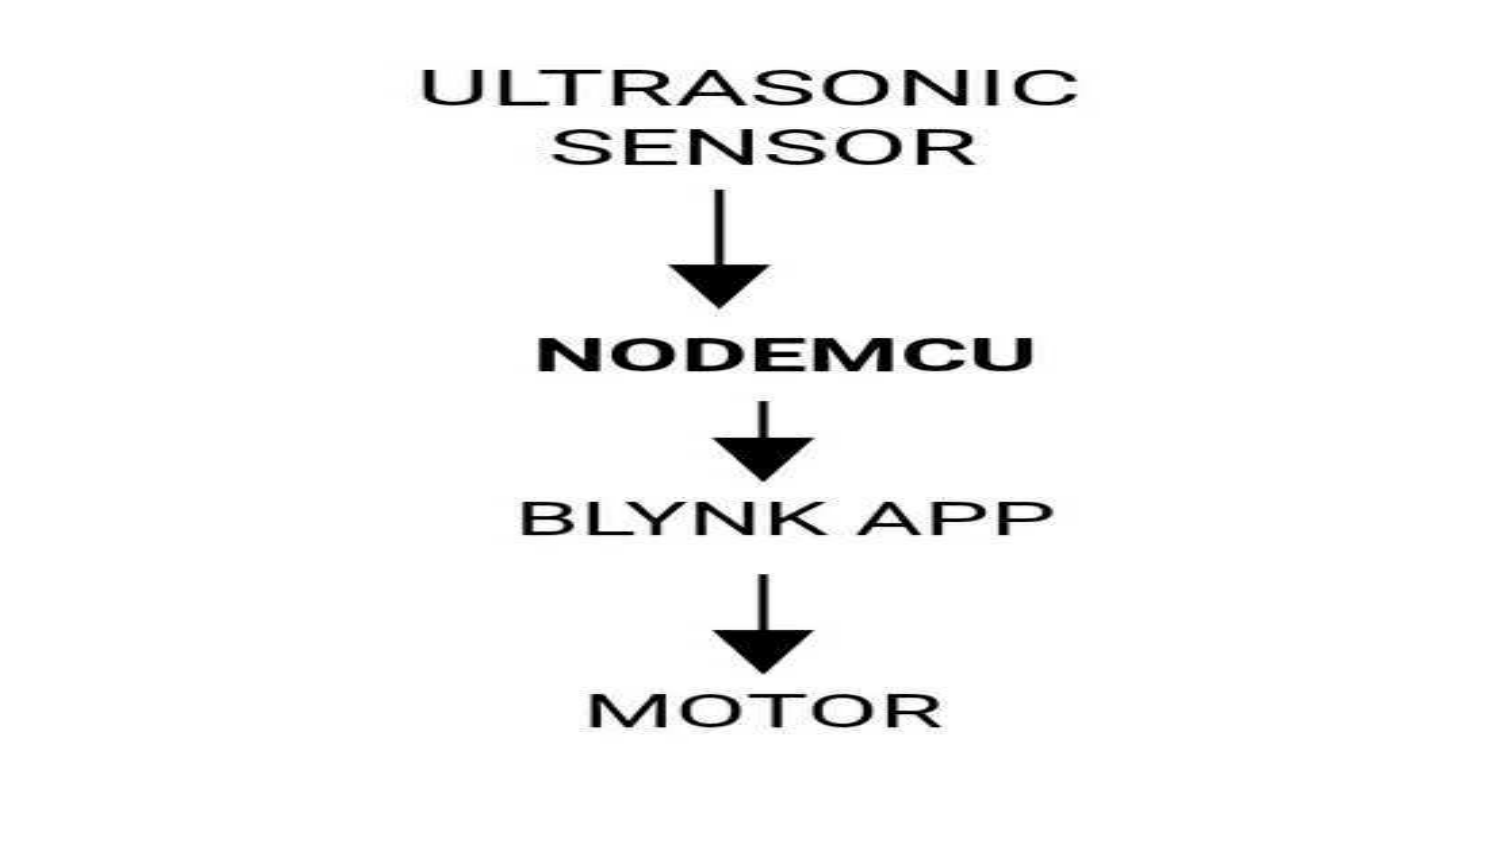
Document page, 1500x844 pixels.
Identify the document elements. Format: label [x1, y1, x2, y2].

picture [342, 13, 1246, 808]
